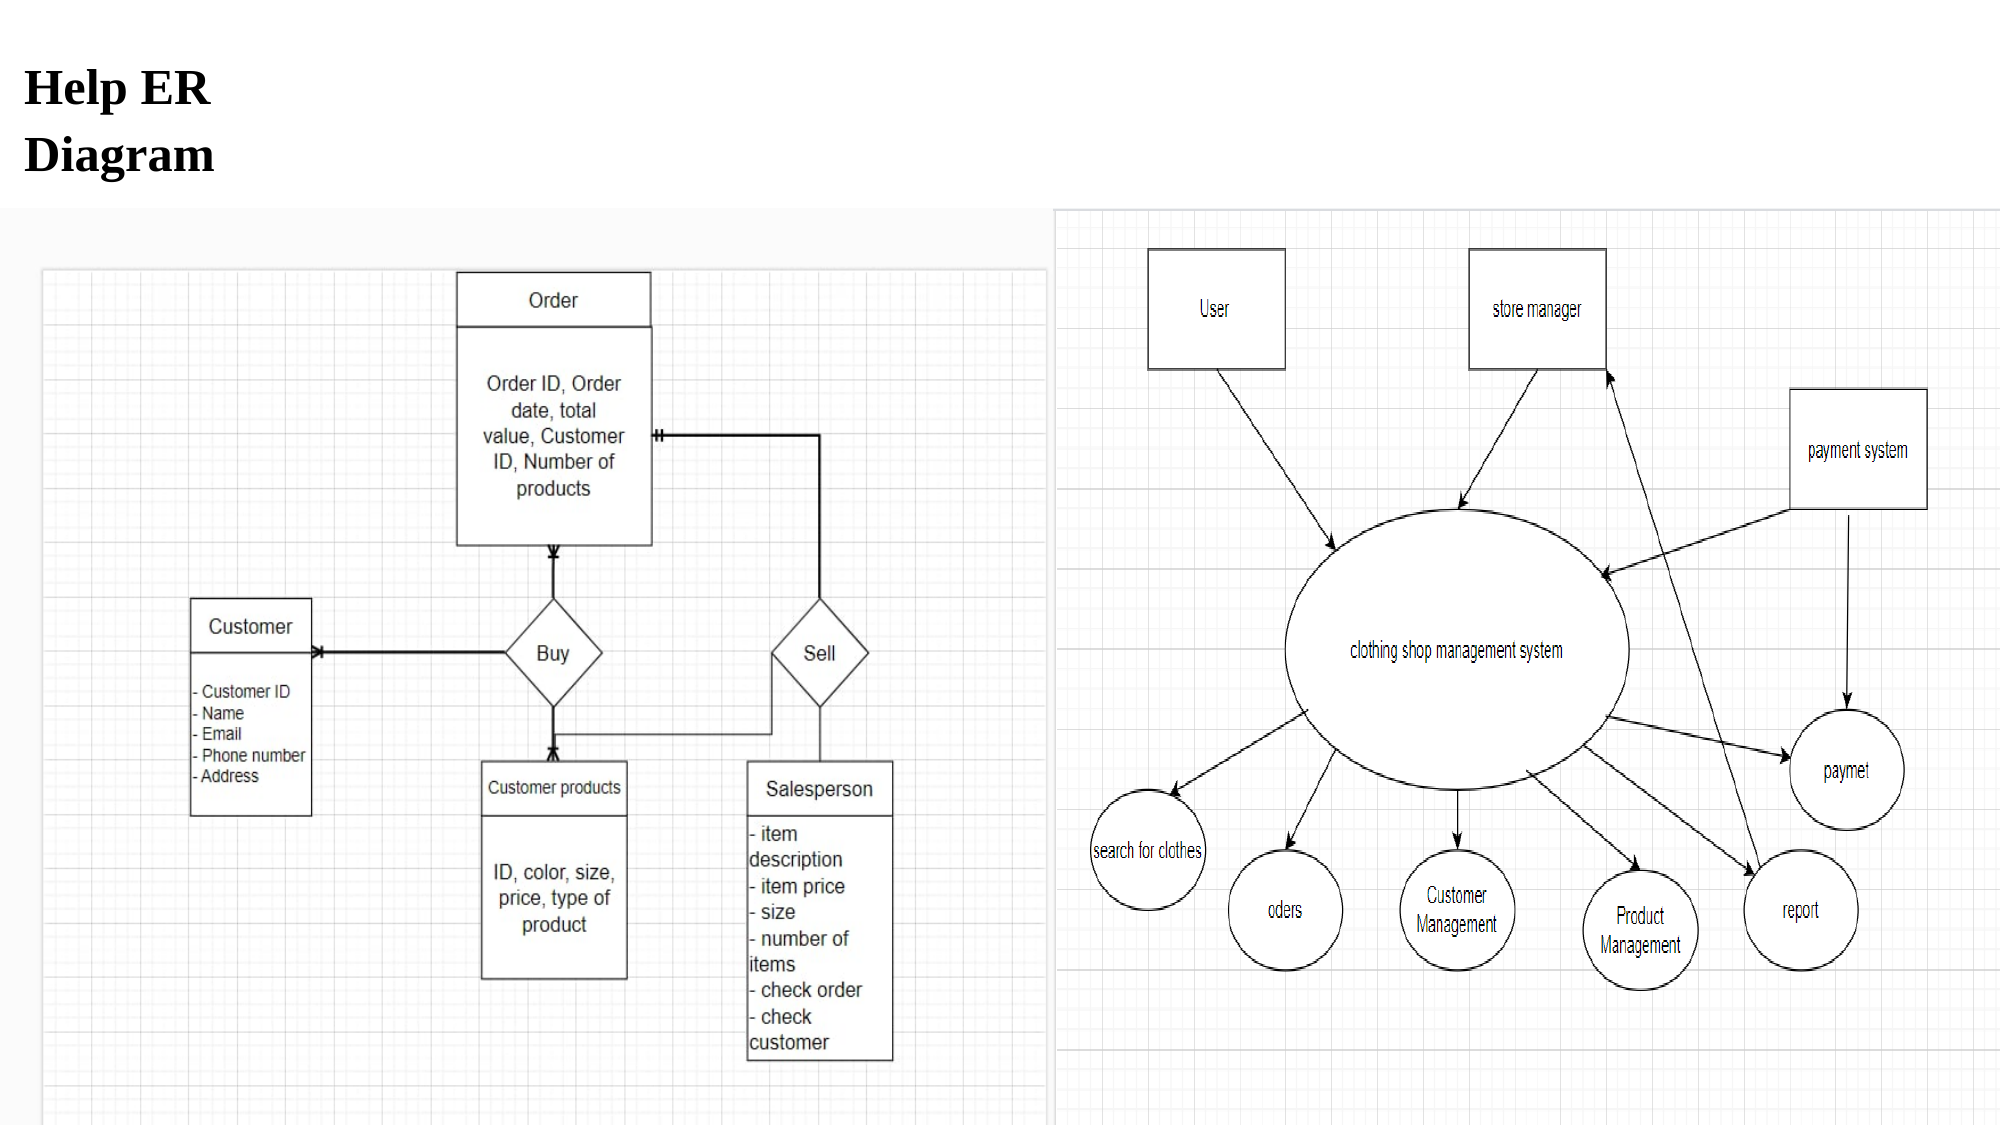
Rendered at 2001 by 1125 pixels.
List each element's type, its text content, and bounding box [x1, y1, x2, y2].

title Help ER Diagram [0, 3, 413, 208]
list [1053, 208, 2000, 1125]
picture [0, 208, 1053, 1125]
